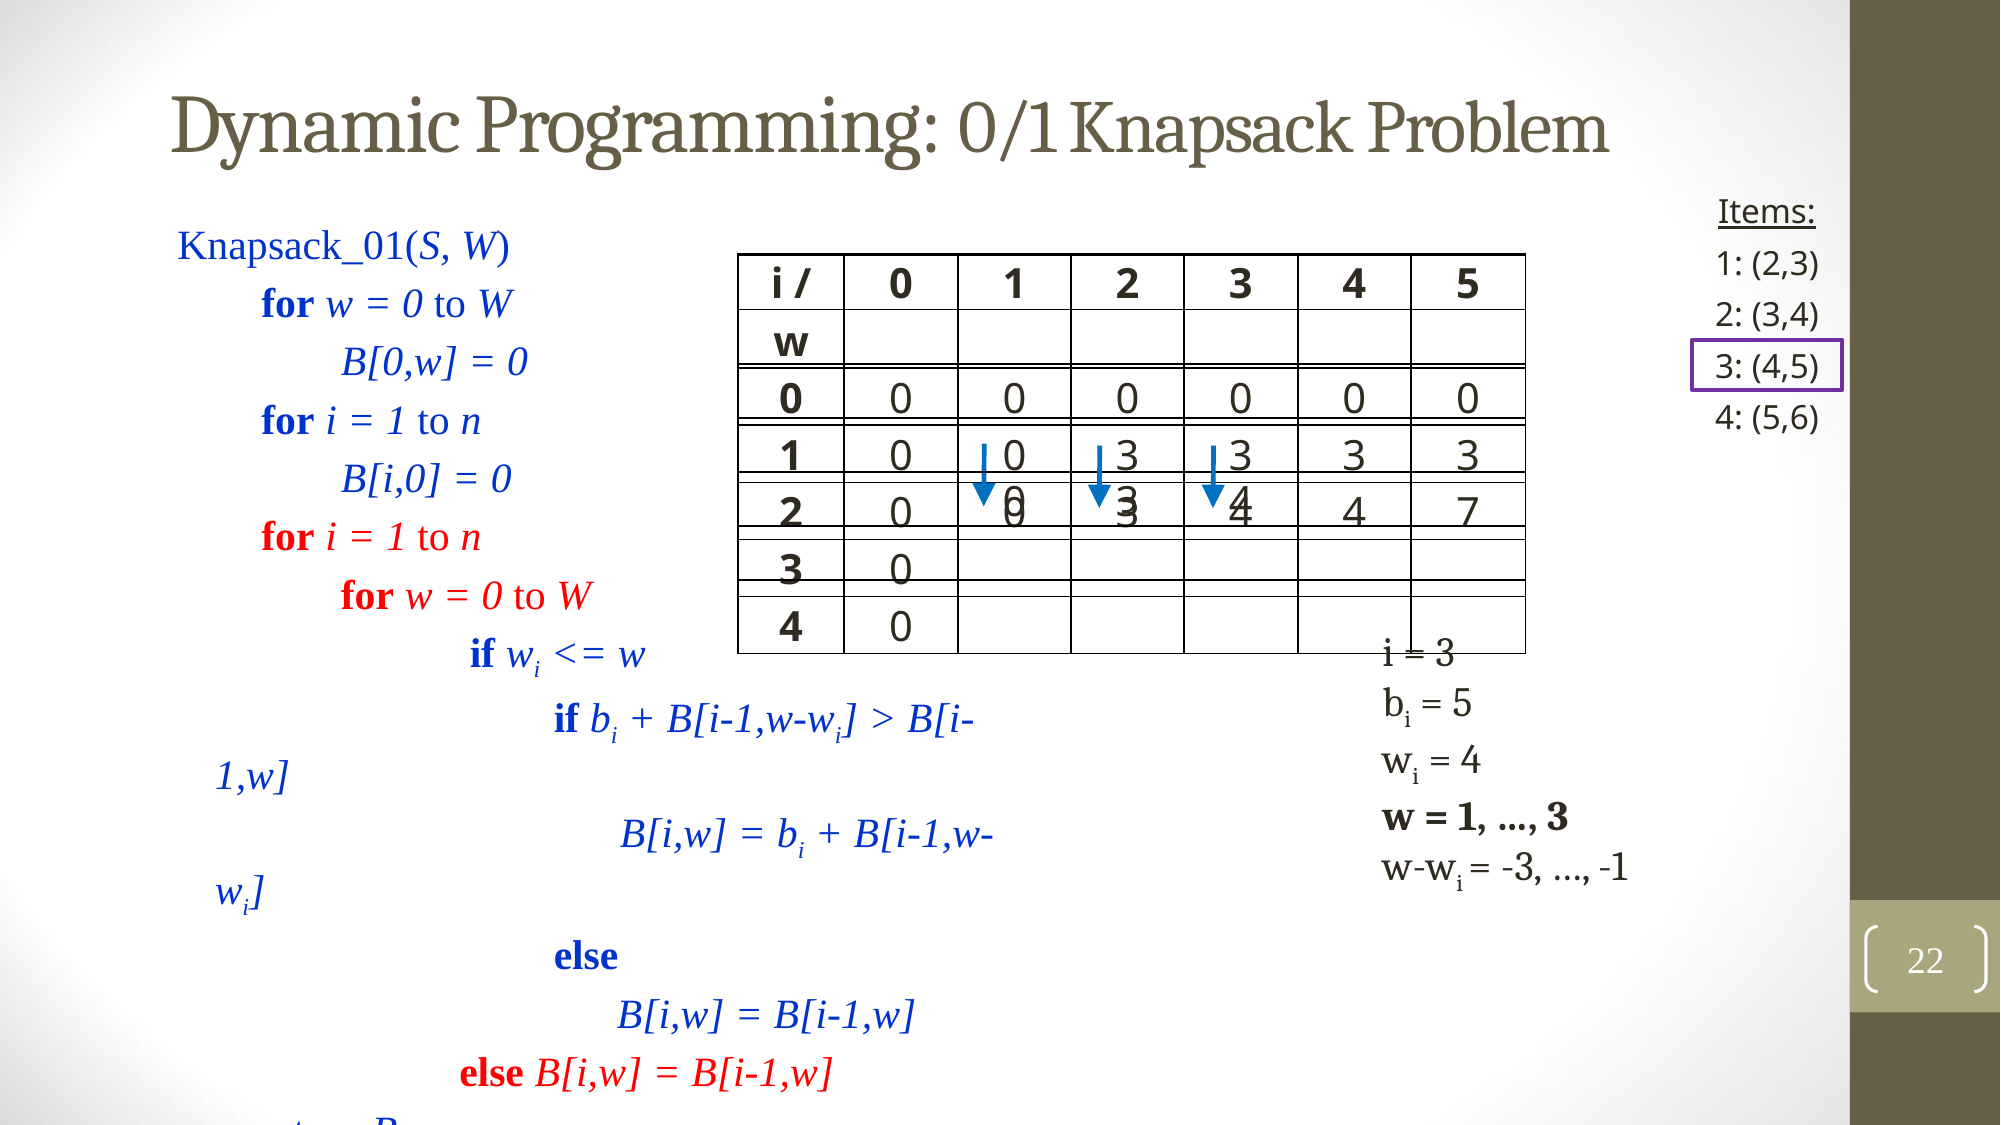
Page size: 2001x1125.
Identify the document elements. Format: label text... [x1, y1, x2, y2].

table_cell [1299, 419, 1410, 471]
table_header [739, 256, 843, 309]
table_header [845, 256, 957, 309]
table_header 1 [1216, 473, 1249, 482]
table_cell [1299, 365, 1410, 417]
table_cell [1299, 597, 1410, 653]
table_cell 3 [739, 581, 843, 596]
table_cell [959, 597, 1070, 653]
table_cell [959, 581, 1070, 596]
table_header 1 [1185, 478, 1210, 482]
table_cell [1185, 597, 1297, 653]
table_cell [739, 527, 843, 579]
table_cell [1412, 527, 1525, 579]
table_cell [1412, 365, 1525, 417]
text_box Items: 1: (2,3) 2: (3,4) 3: (4,5) 4: (5,6) [1674, 181, 1850, 457]
table_cell [1412, 597, 1525, 617]
table_cell [1072, 597, 1183, 653]
table_cell [1185, 365, 1297, 417]
table_header [1412, 256, 1525, 309]
table_header i / w [959, 473, 1020, 480]
slide_number 22 [1864, 924, 1988, 994]
table_cell [845, 365, 957, 417]
table_cell [1299, 473, 1410, 525]
table_cell [959, 419, 1070, 471]
text_box Knapsack_01(S, W) for w = 0 to W B[0,w] = 0 for i = 1 to n B[i,0] = 0 for i = 1 to n for w = 0 to W if wi <= w if bi + B[i-1,w-wi] > B[i-1,w] B[i,w] = bi + B[i-1,w- wi] else B[i,w] = B[i-1,w] else B[i,w] = B[i-1,w] return B; [143, 209, 1032, 1085]
table_cell [739, 310, 843, 363]
table_cell [1072, 581, 1183, 596]
text_box [1690, 338, 1844, 392]
table_cell 3 [1072, 473, 1183, 525]
table_cell [739, 365, 843, 417]
table_header [1072, 256, 1183, 309]
table_header [1299, 256, 1410, 309]
table_cell [1185, 310, 1297, 363]
table_cell [1299, 527, 1410, 579]
table_header [959, 256, 1070, 309]
table_header [1185, 256, 1297, 309]
table_cell [1072, 365, 1183, 417]
table_cell 0 [845, 597, 957, 653]
table_cell [1412, 581, 1525, 596]
table_cell 0 [959, 473, 1070, 525]
table_cell [1072, 527, 1183, 579]
table_cell [845, 419, 957, 471]
table_cell [845, 527, 957, 579]
table_cell [1185, 527, 1297, 579]
table_cell 4 [1185, 473, 1297, 525]
table_cell [1412, 419, 1525, 471]
table_cell [845, 473, 957, 525]
table_cell [739, 473, 843, 525]
table_cell [1299, 581, 1410, 596]
text_box i = 3 bi = 5 wi = 4 w = 1, …, 3 w-wi = -3, …, -1 [1367, 617, 1652, 904]
table_header 0 [1102, 473, 1136, 482]
table_cell [1185, 581, 1297, 596]
table_cell [1412, 310, 1525, 363]
table_cell [1185, 419, 1297, 471]
table_cell 0 [845, 581, 957, 596]
table_cell 4 [739, 597, 843, 653]
table_cell [1299, 310, 1410, 363]
table_cell [1072, 310, 1183, 363]
table_cell [845, 310, 957, 363]
table_cell [739, 419, 843, 471]
table_cell [1072, 419, 1183, 471]
table_cell [959, 365, 1070, 417]
table_header 0 [1072, 478, 1097, 482]
table_cell [1412, 473, 1525, 525]
title Dynamic Programming: 0/1 Knapsack Problem [154, 24, 1901, 213]
table_cell [959, 310, 1070, 363]
table_cell [959, 527, 1070, 579]
picture [0, 0, 1849, 1125]
